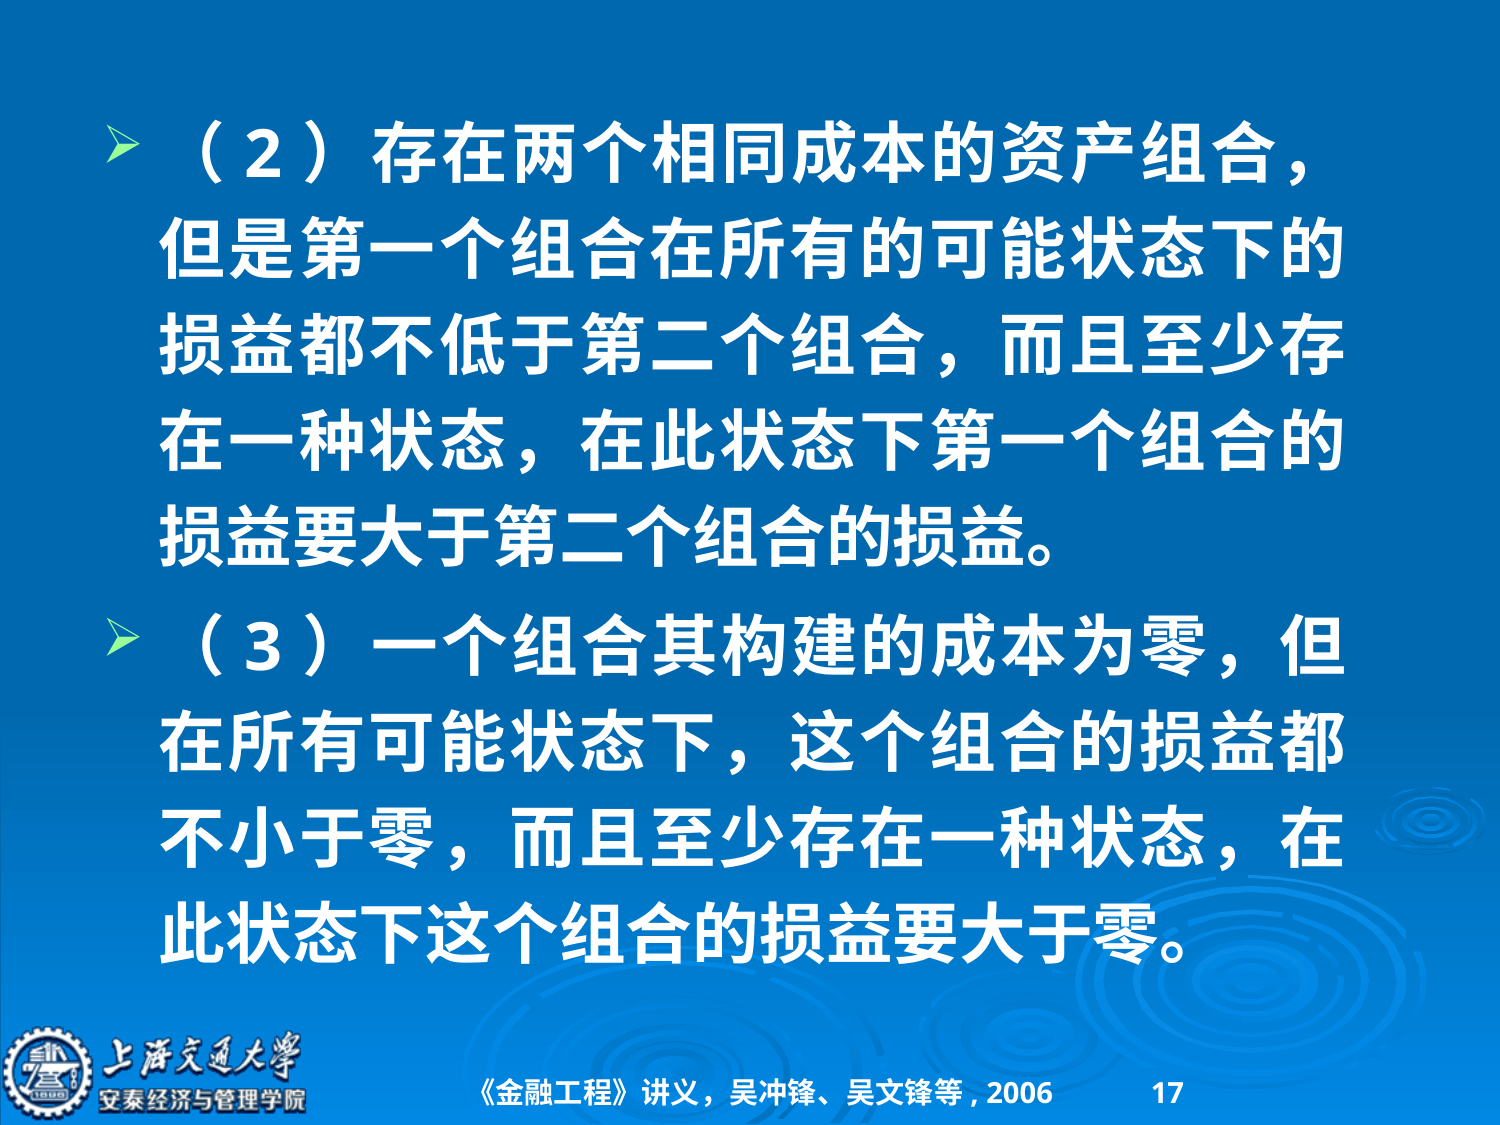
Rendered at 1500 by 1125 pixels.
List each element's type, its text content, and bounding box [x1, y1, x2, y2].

list （2）存在两个相同成本的资产组合，但是第一个组合在所有的可能状态下的损益都不低于第二个组合，而且至少存在一种状态，在此状态下第一个组合的损益要大于第二个组合的损益。 （3）一个组合其构建的成本为零，但在所有可能状态下，这个组合的损益都不小于零，而且至少存在一种状态，在此状态下这个组合的损益要大于零。 [87, 87, 1363, 1026]
picture [0, 1017, 313, 1125]
